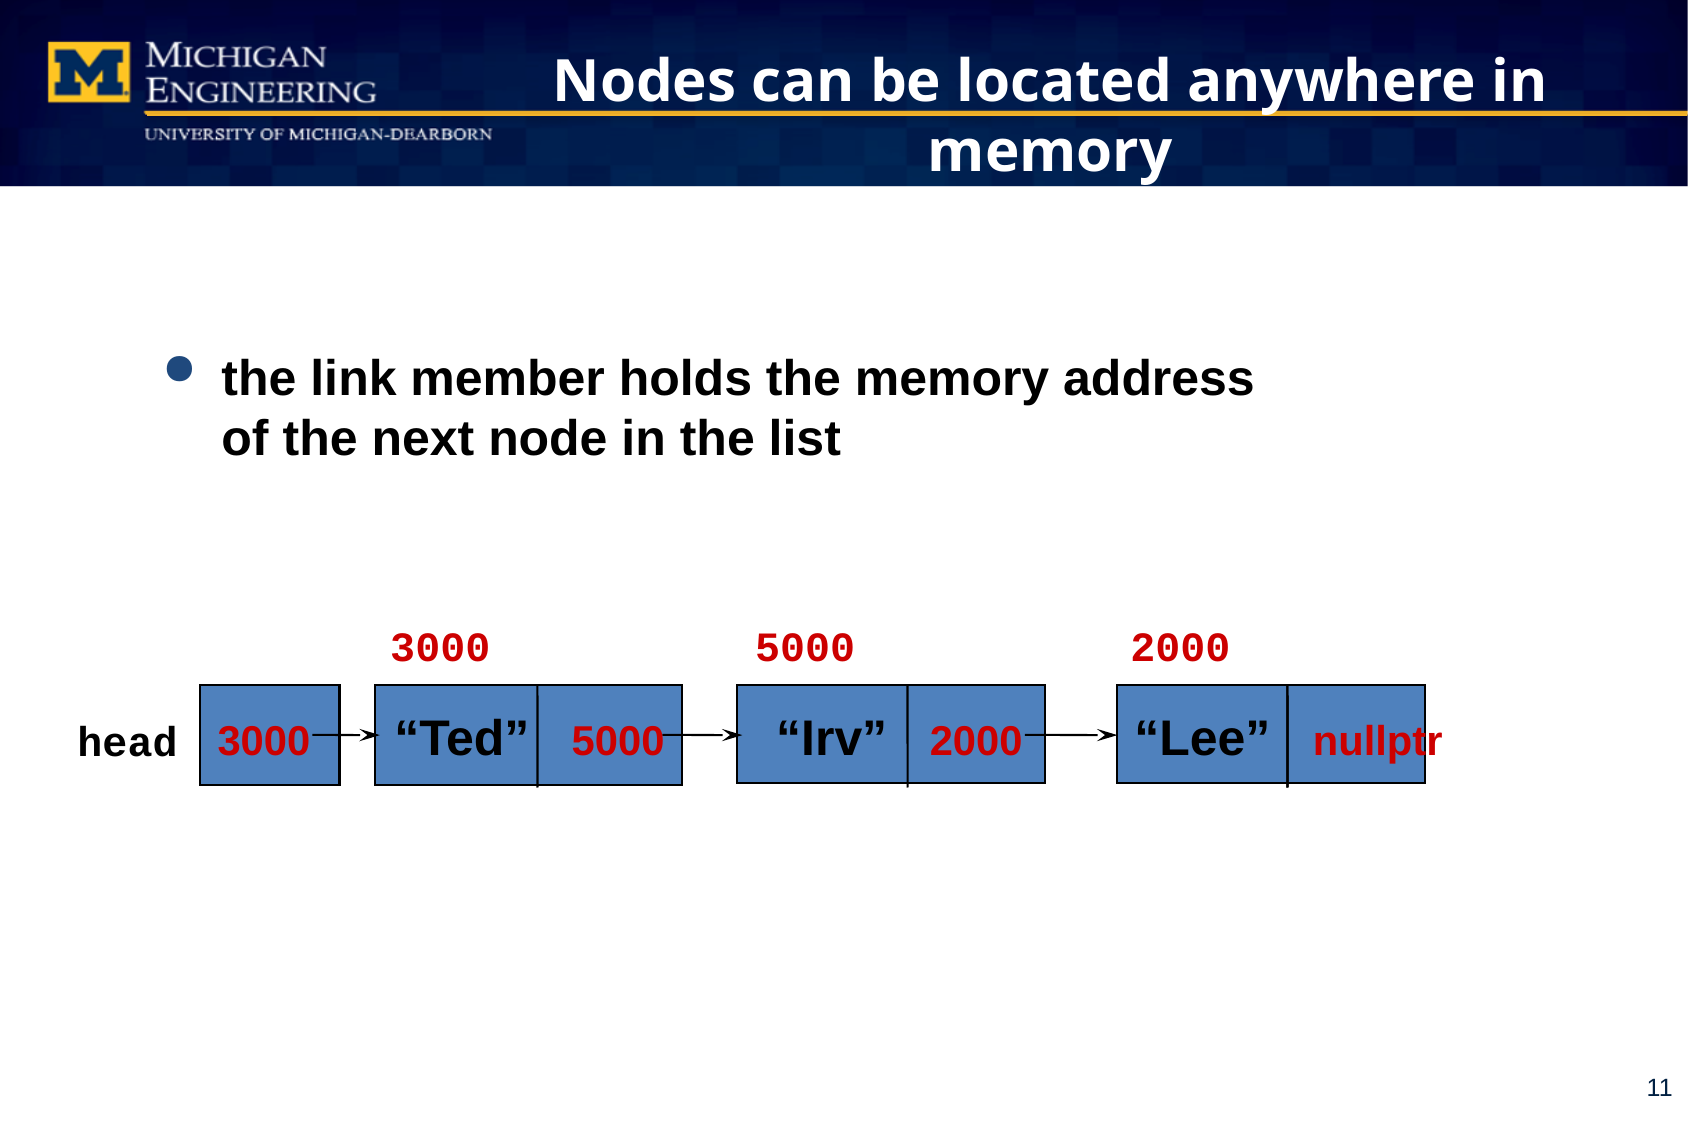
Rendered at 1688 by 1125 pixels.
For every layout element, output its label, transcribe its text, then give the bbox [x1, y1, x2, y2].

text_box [199, 612, 1461, 788]
text_box head [62, 707, 193, 773]
text_box the link member holds the memory address of the next node in the list [150, 337, 1325, 550]
slide_number 11 [1293, 1046, 1688, 1125]
picture [0, 0, 1688, 1125]
title Nodes can be located anywhere in memory [432, 36, 1669, 133]
